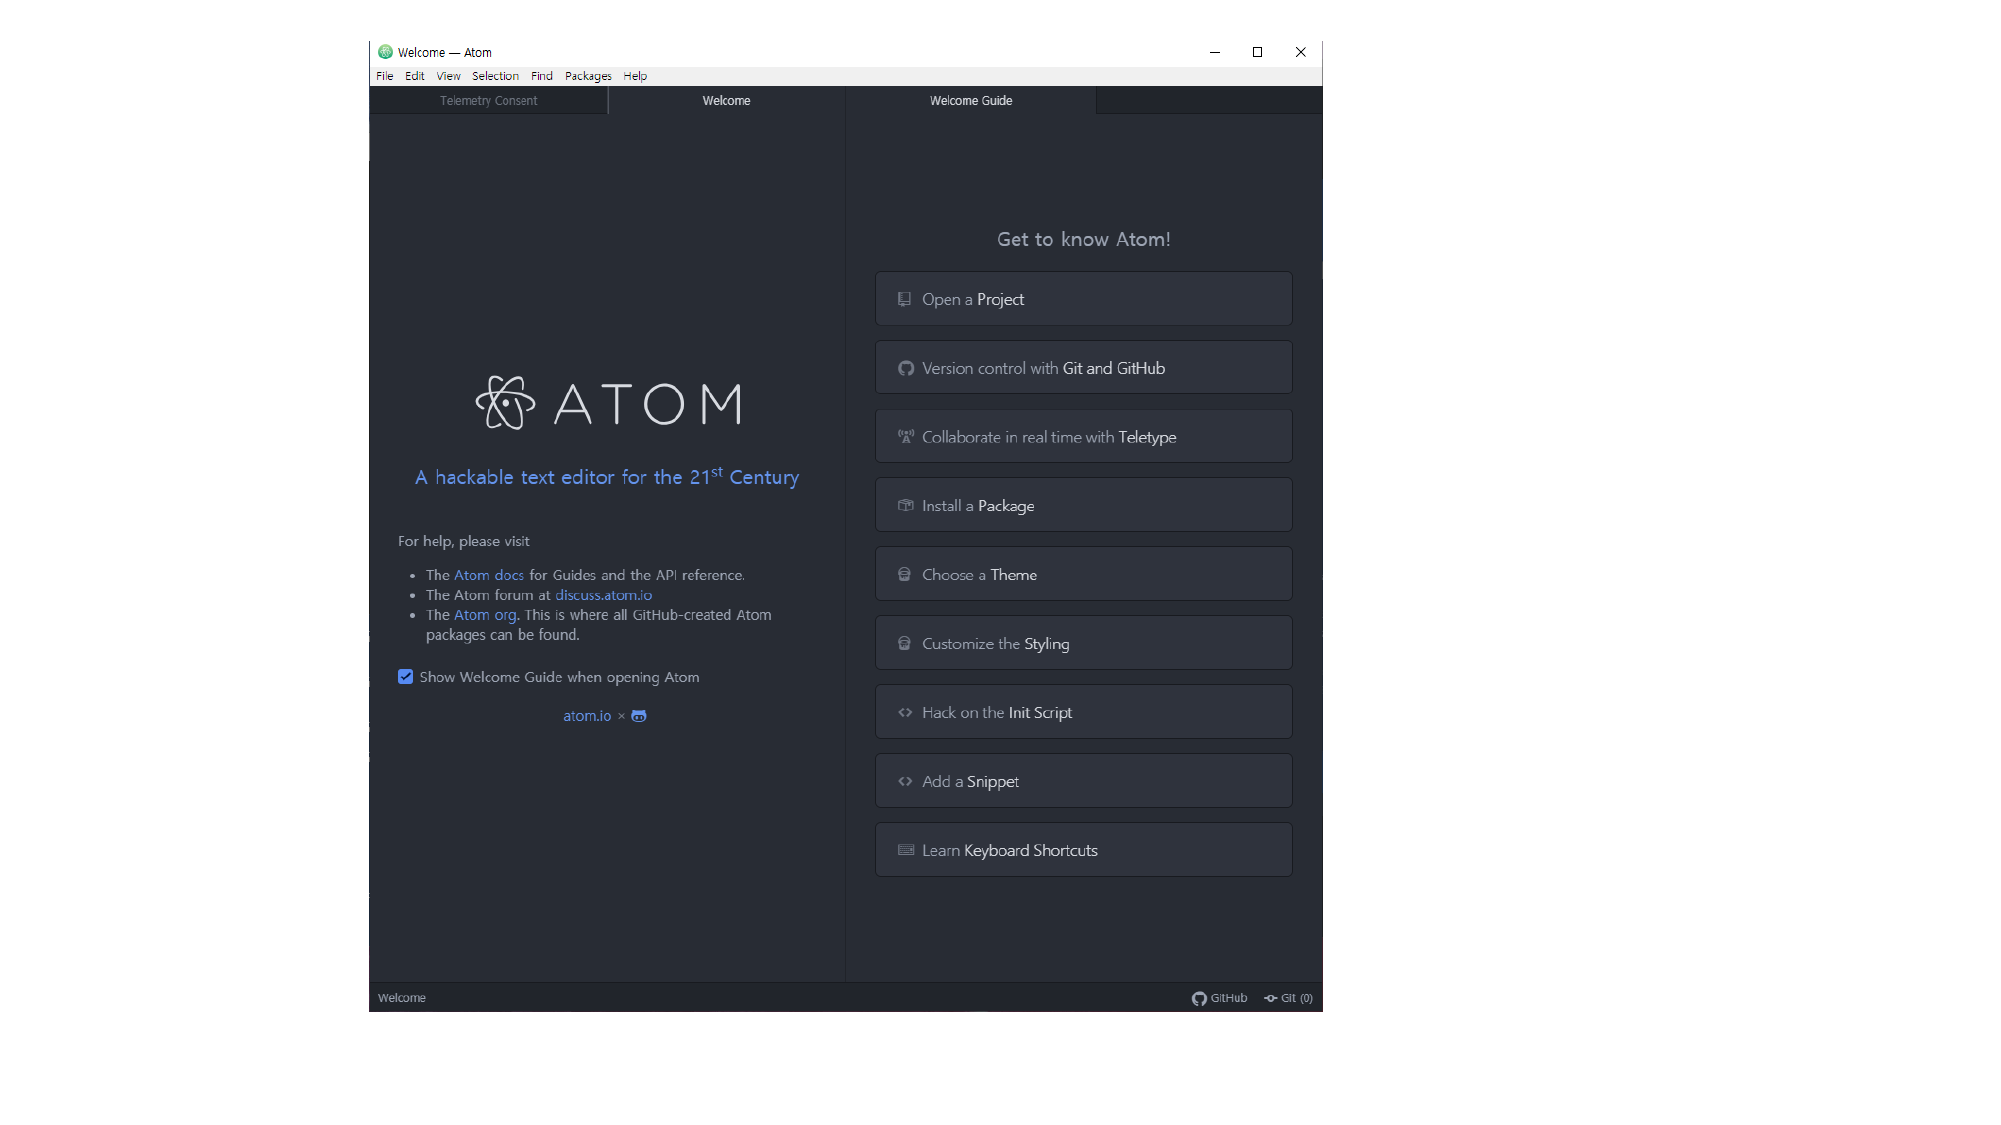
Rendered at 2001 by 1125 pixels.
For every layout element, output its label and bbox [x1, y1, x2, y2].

list [369, 41, 1323, 1012]
